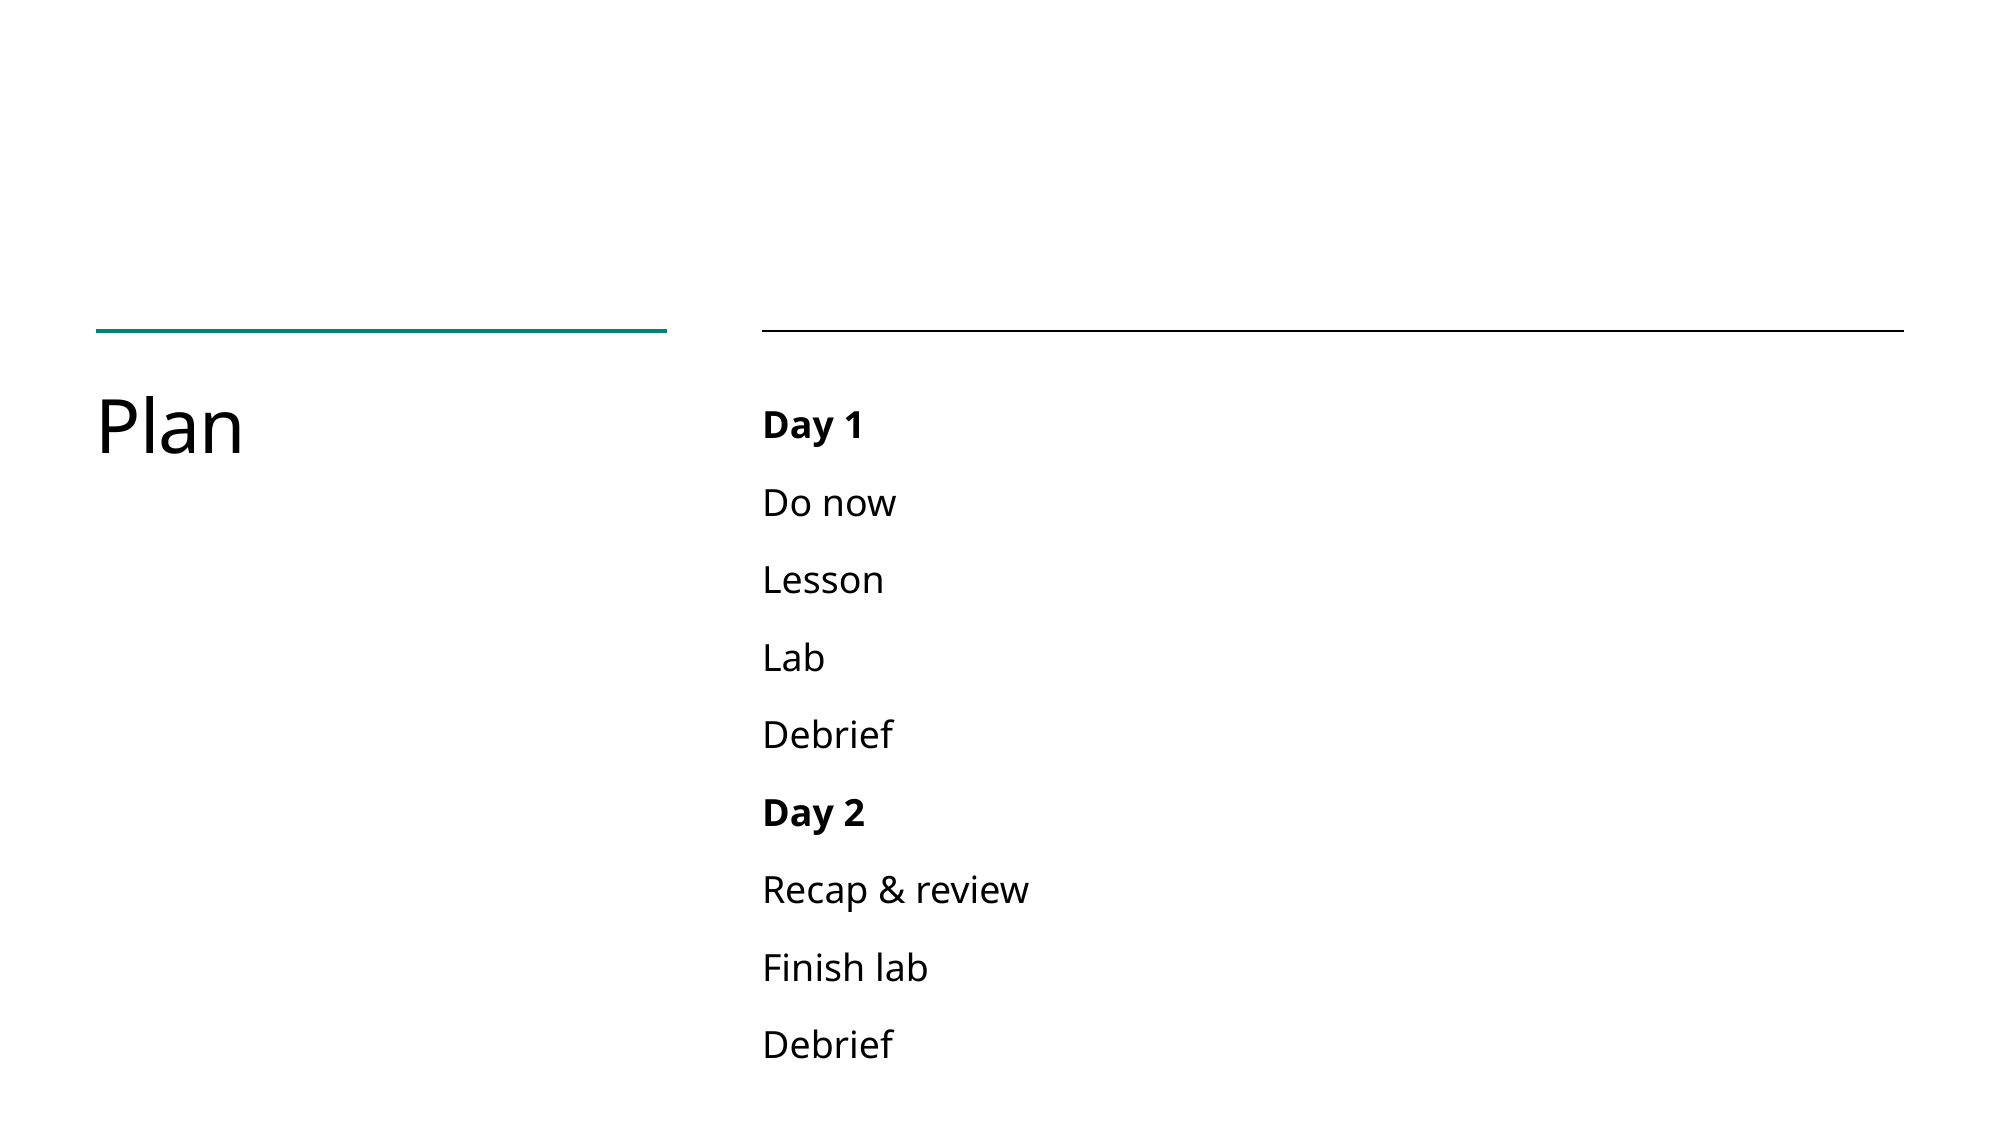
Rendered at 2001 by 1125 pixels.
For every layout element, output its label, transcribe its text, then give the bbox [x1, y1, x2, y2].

list Day 1 Do now Lesson Lab Debrief Day 2 Recap & review Finish lab Debrief [762, 401, 1905, 1085]
title Plan [95, 378, 665, 470]
